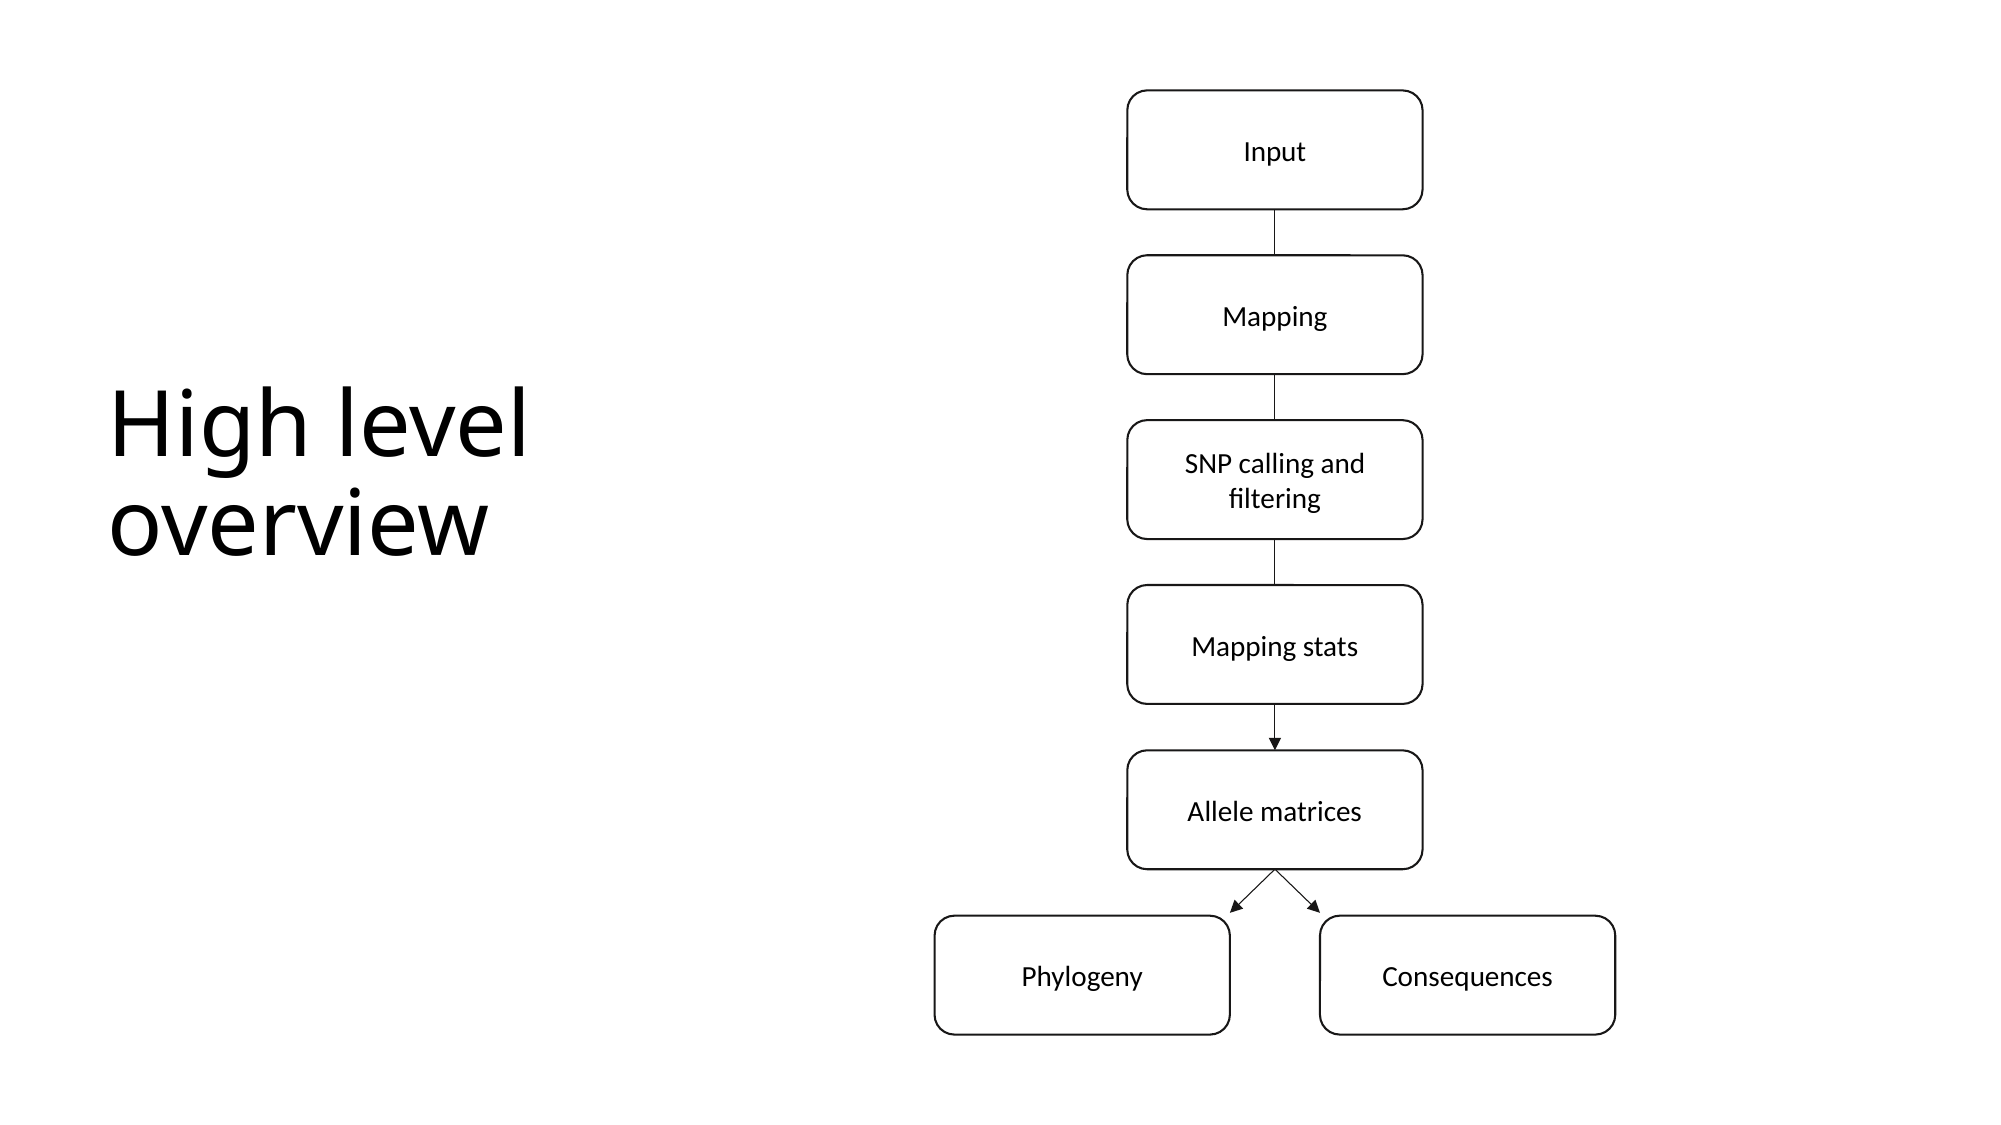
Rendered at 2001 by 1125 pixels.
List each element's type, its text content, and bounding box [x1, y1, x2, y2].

title High level overview [92, 367, 934, 586]
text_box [934, 90, 1616, 1035]
